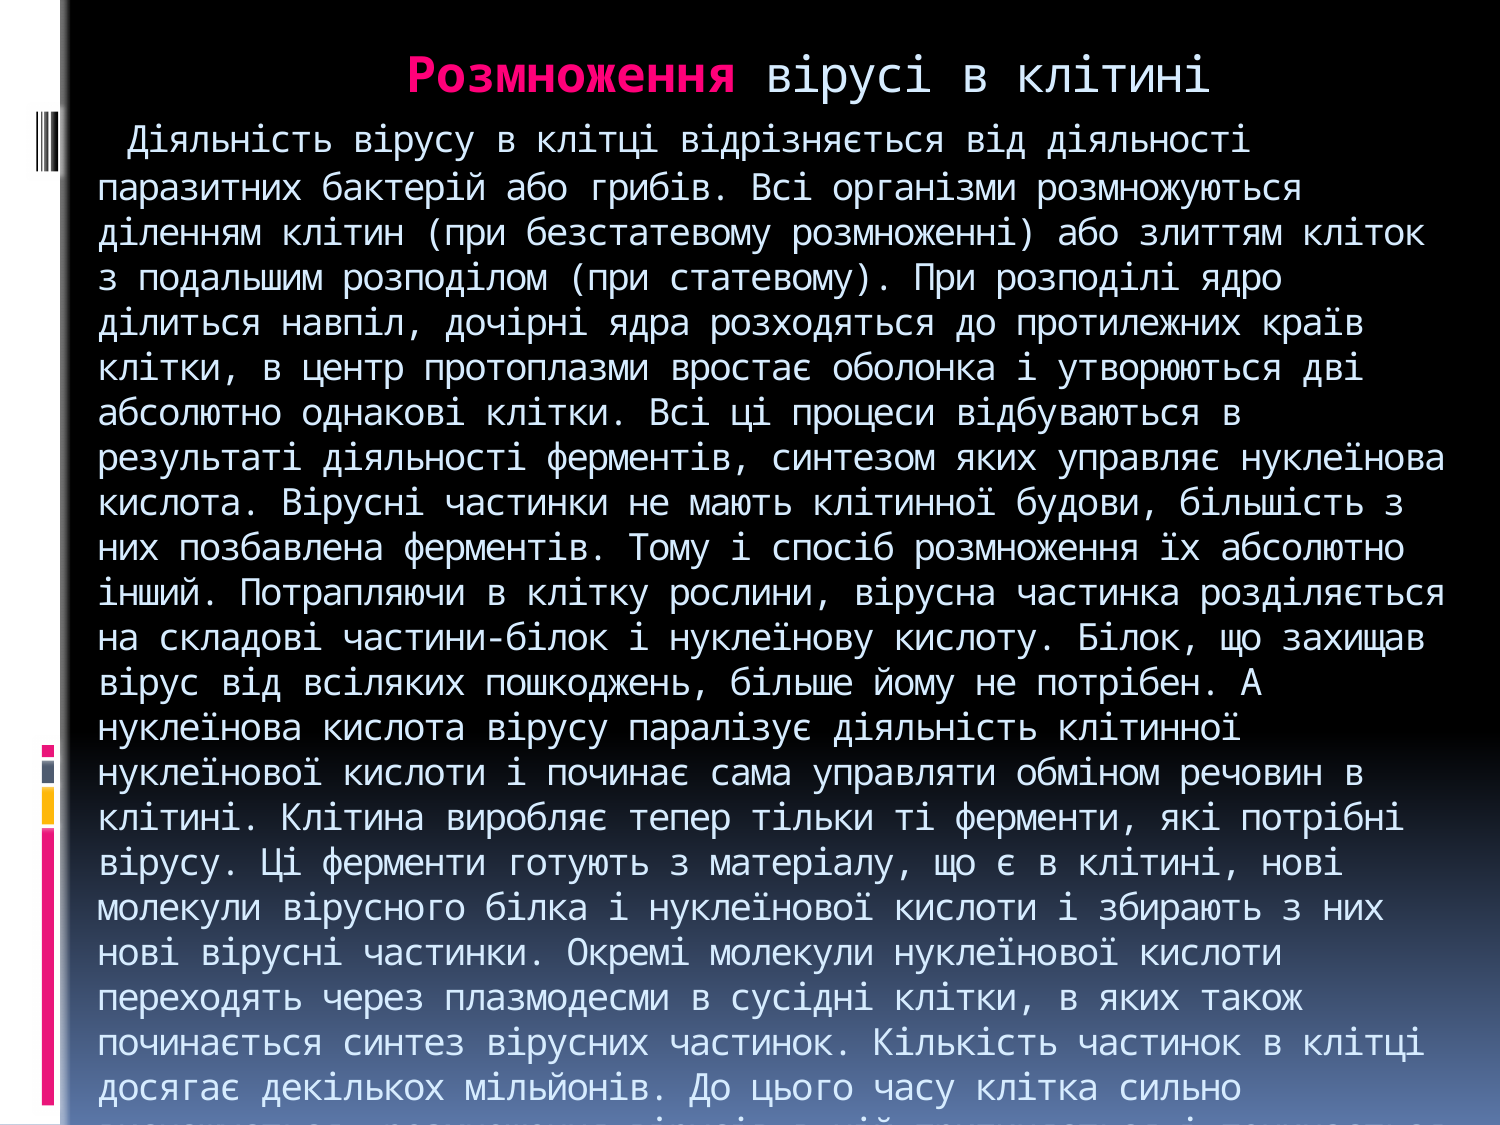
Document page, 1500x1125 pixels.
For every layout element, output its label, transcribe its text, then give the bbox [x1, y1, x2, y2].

title Розмноження вірусі в клітині Діяльність вірусу в клітці відрізняється від діяльності паразитних бактерій або грибів. Всі організми розмножуються діленням клітин (при безстатевому розмноженні) або злиттям кліток з подальшим розподілом (при статевому). При розподілі ядро ділиться навпіл, дочірні ядра розходяться до протилежних країв клітки, в центр протоплазми вростає оболонка і утворюються дві абсолютно однакові клітки. Всі ці процеси відбуваються в результаті діяльності ферментів, синтезом яких управляє нуклеїнова кислота. Вірусні частинки не мають клітинної будови, більшість з них позбавлена ферментів. Тому і спосіб розмноження їх абсолютно інший. Потрапляючи в клітку рослини, вірусна частинка розділяється на складові частини-білок і нуклеїнову кислоту. Білок, що захищав вірус від всіляких пошкоджень, більше йому не потрібен. А нуклеїнова кислота вірусу паралізує діяльність клітинної нуклеїнової кислоти і починає сама управляти обміном речовин в клітині. Клітина виробляє тепер тільки ті ферменти, які потрібні вірусу. Ці ферменти готують з матеріалу, що є в клітині, нові молекули вірусного білка і нуклеїнової кислоти і збирають з них нові вірусні частинки. Окремі молекули нуклеїнової кислоти переходять через плазмодесми в сусідні клітки, в яких також починається синтез вірусних частинок. Кількість частинок в клітці досягає декількох мільйонів. До цього часу клітка сильно виснажується, розмноження вірусів в ній припиняється і починається фаза спокою. [82, 35, 1465, 1090]
